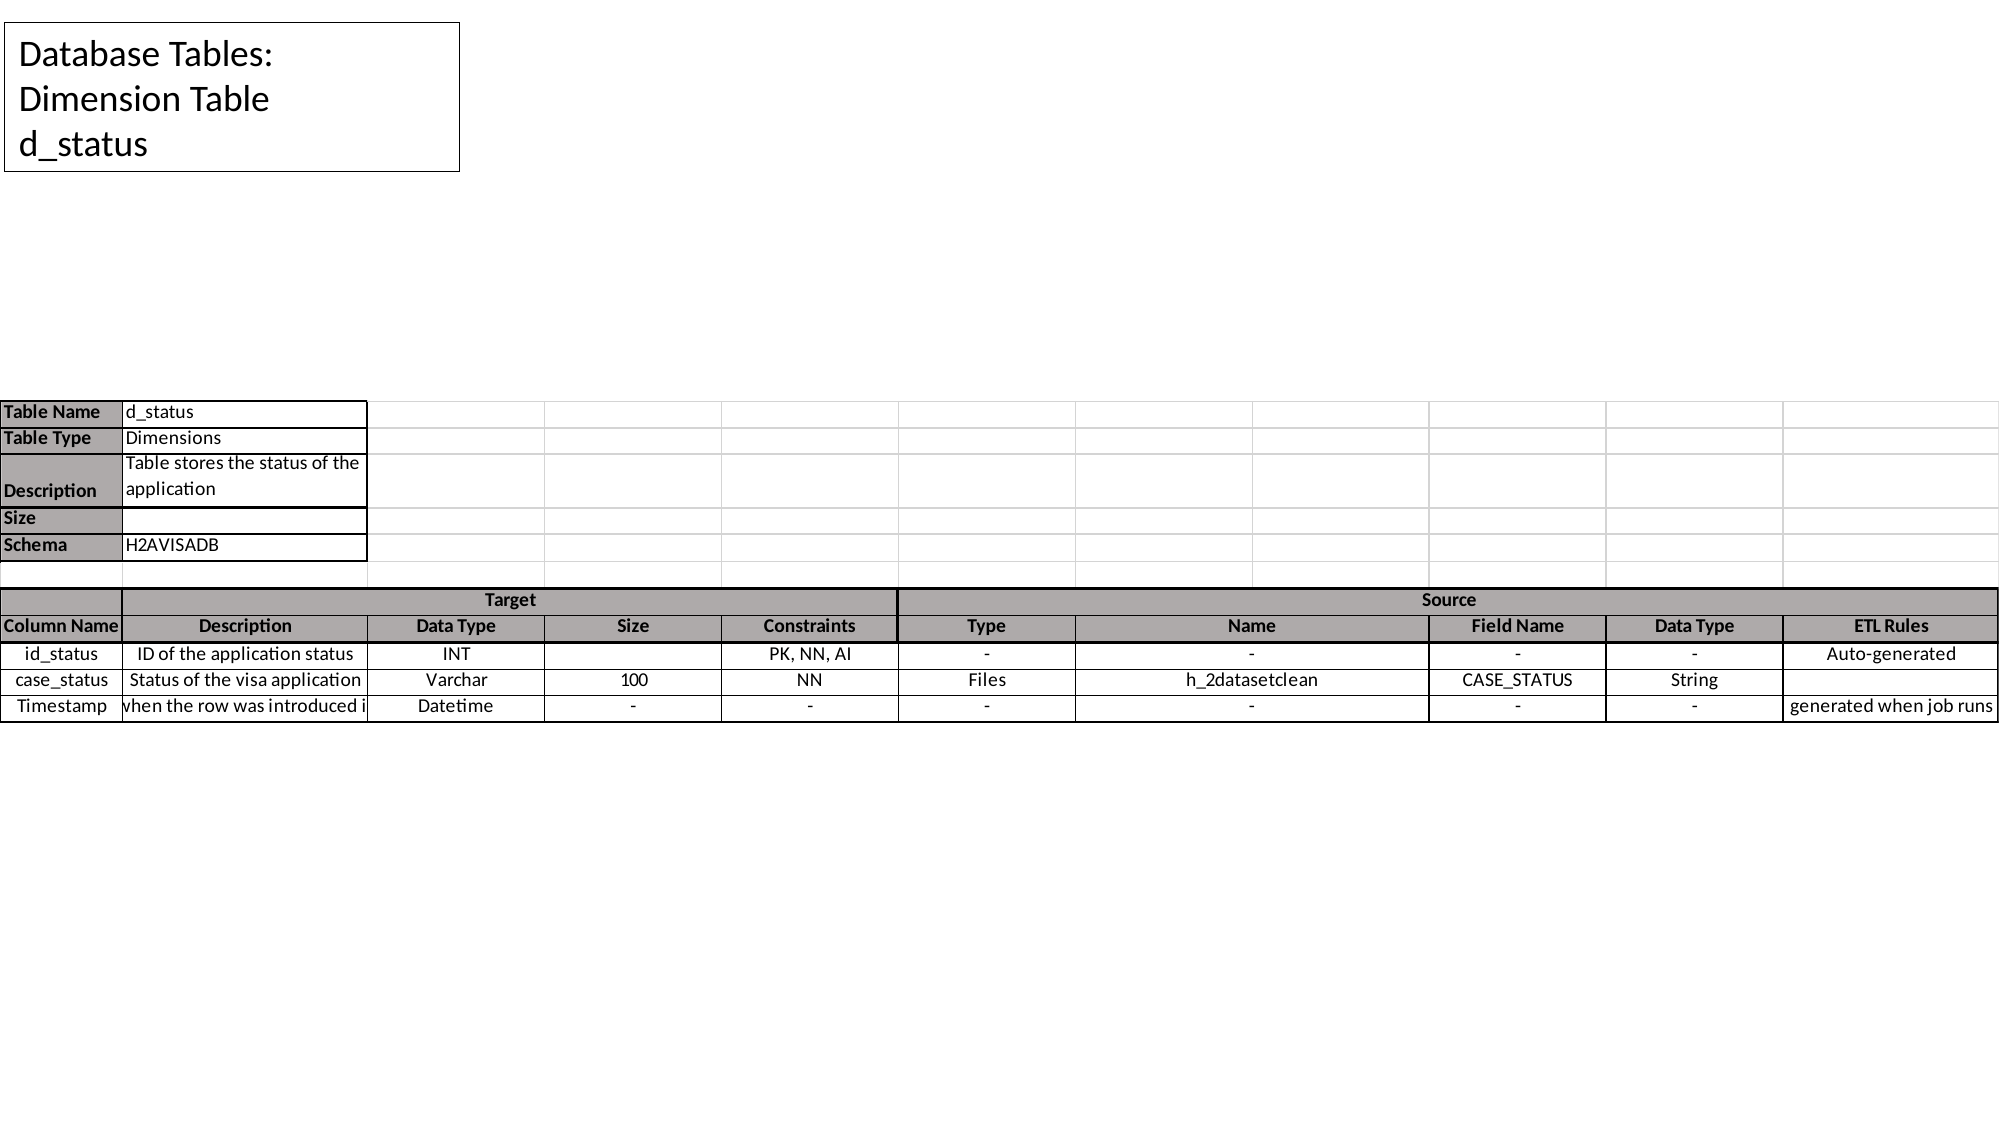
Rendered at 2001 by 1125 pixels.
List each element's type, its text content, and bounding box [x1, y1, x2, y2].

picture [0, 400, 2000, 724]
text_box Database Tables: Dimension Table d_status [4, 22, 460, 172]
